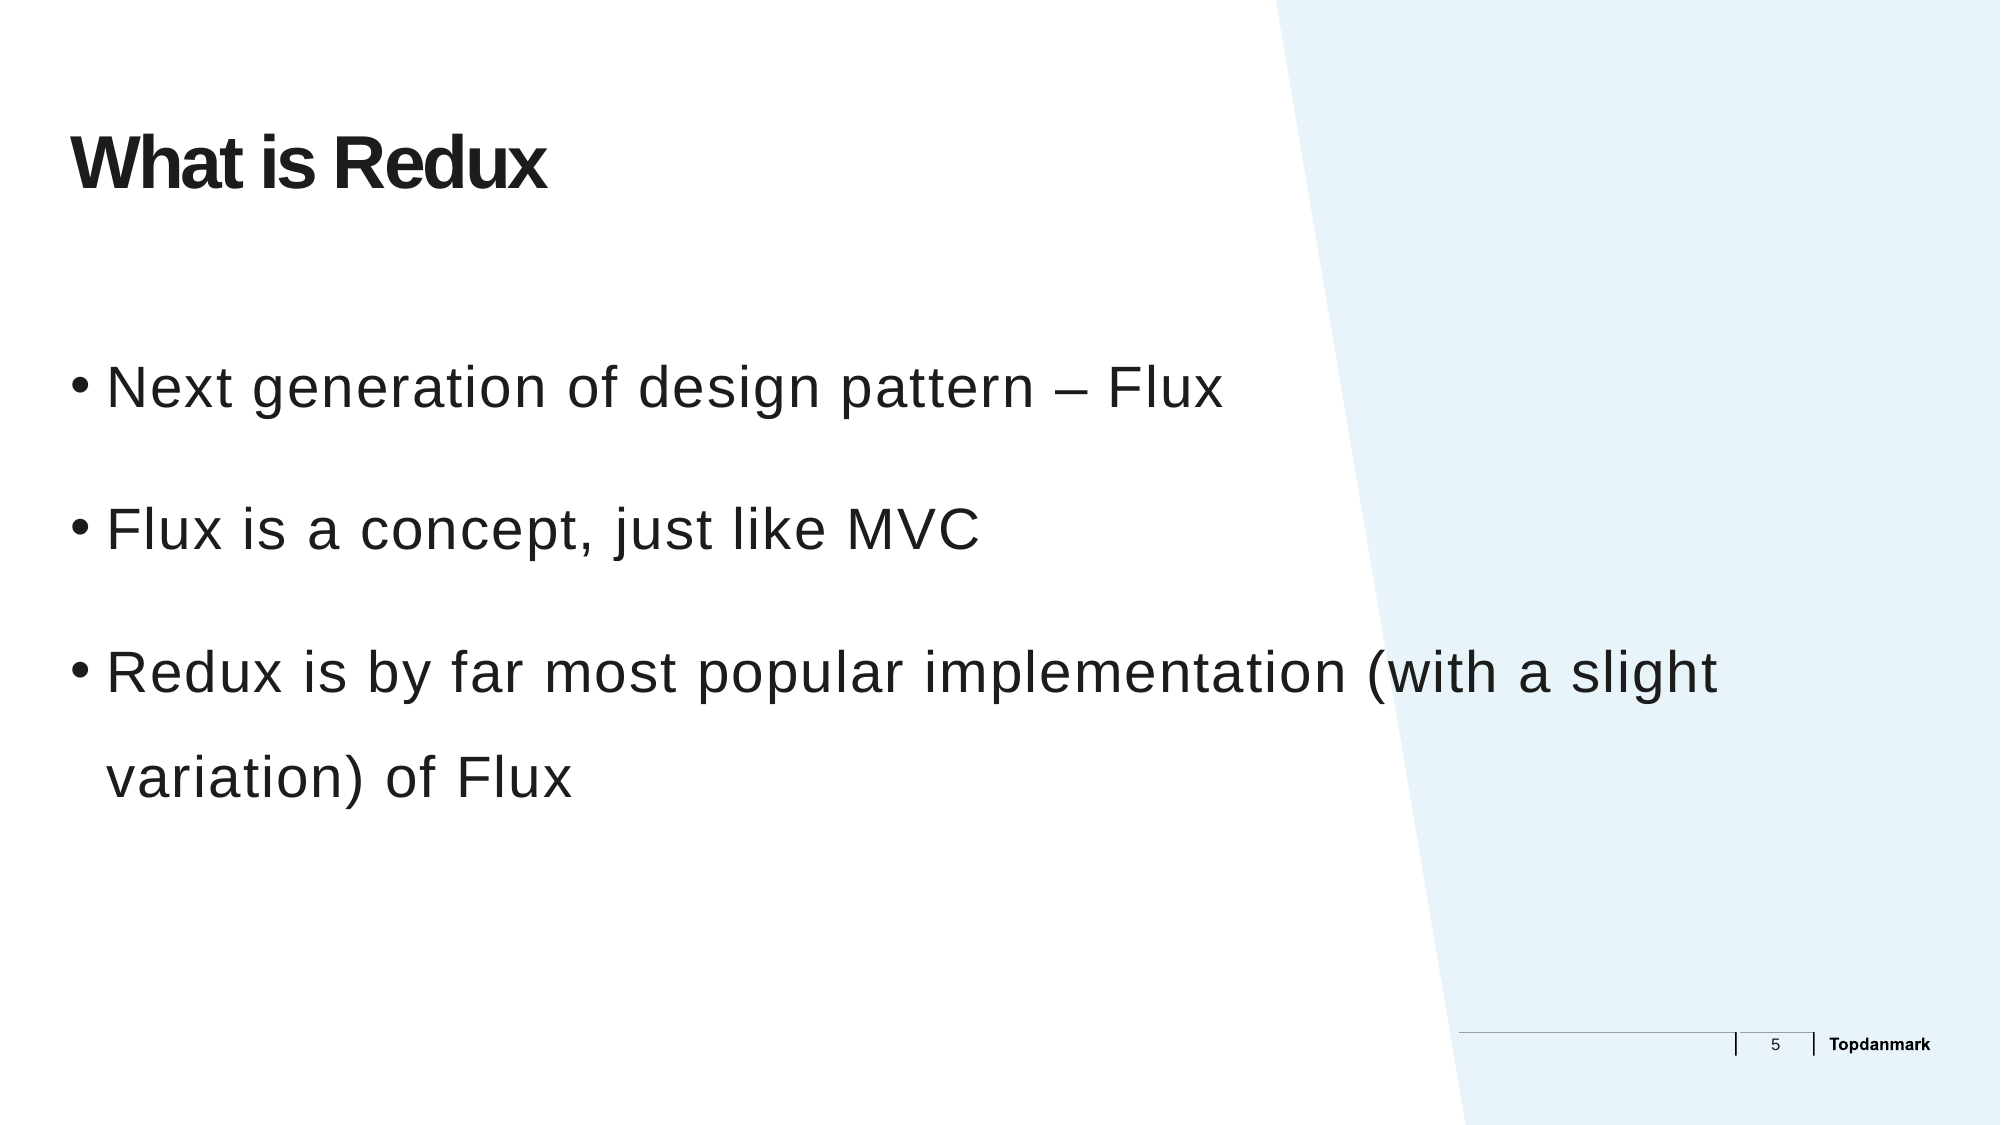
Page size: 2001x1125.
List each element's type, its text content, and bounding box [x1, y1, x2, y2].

title What is Redux [70, 129, 1929, 283]
slide_number 5 [1738, 1032, 1813, 1056]
list Next generation of design pattern – Flux Flux is a concept, just like MVC Redux is by far most popular implementation (with a slight variation) of Flux [70, 314, 1929, 983]
footer [1457, 1032, 1735, 1056]
